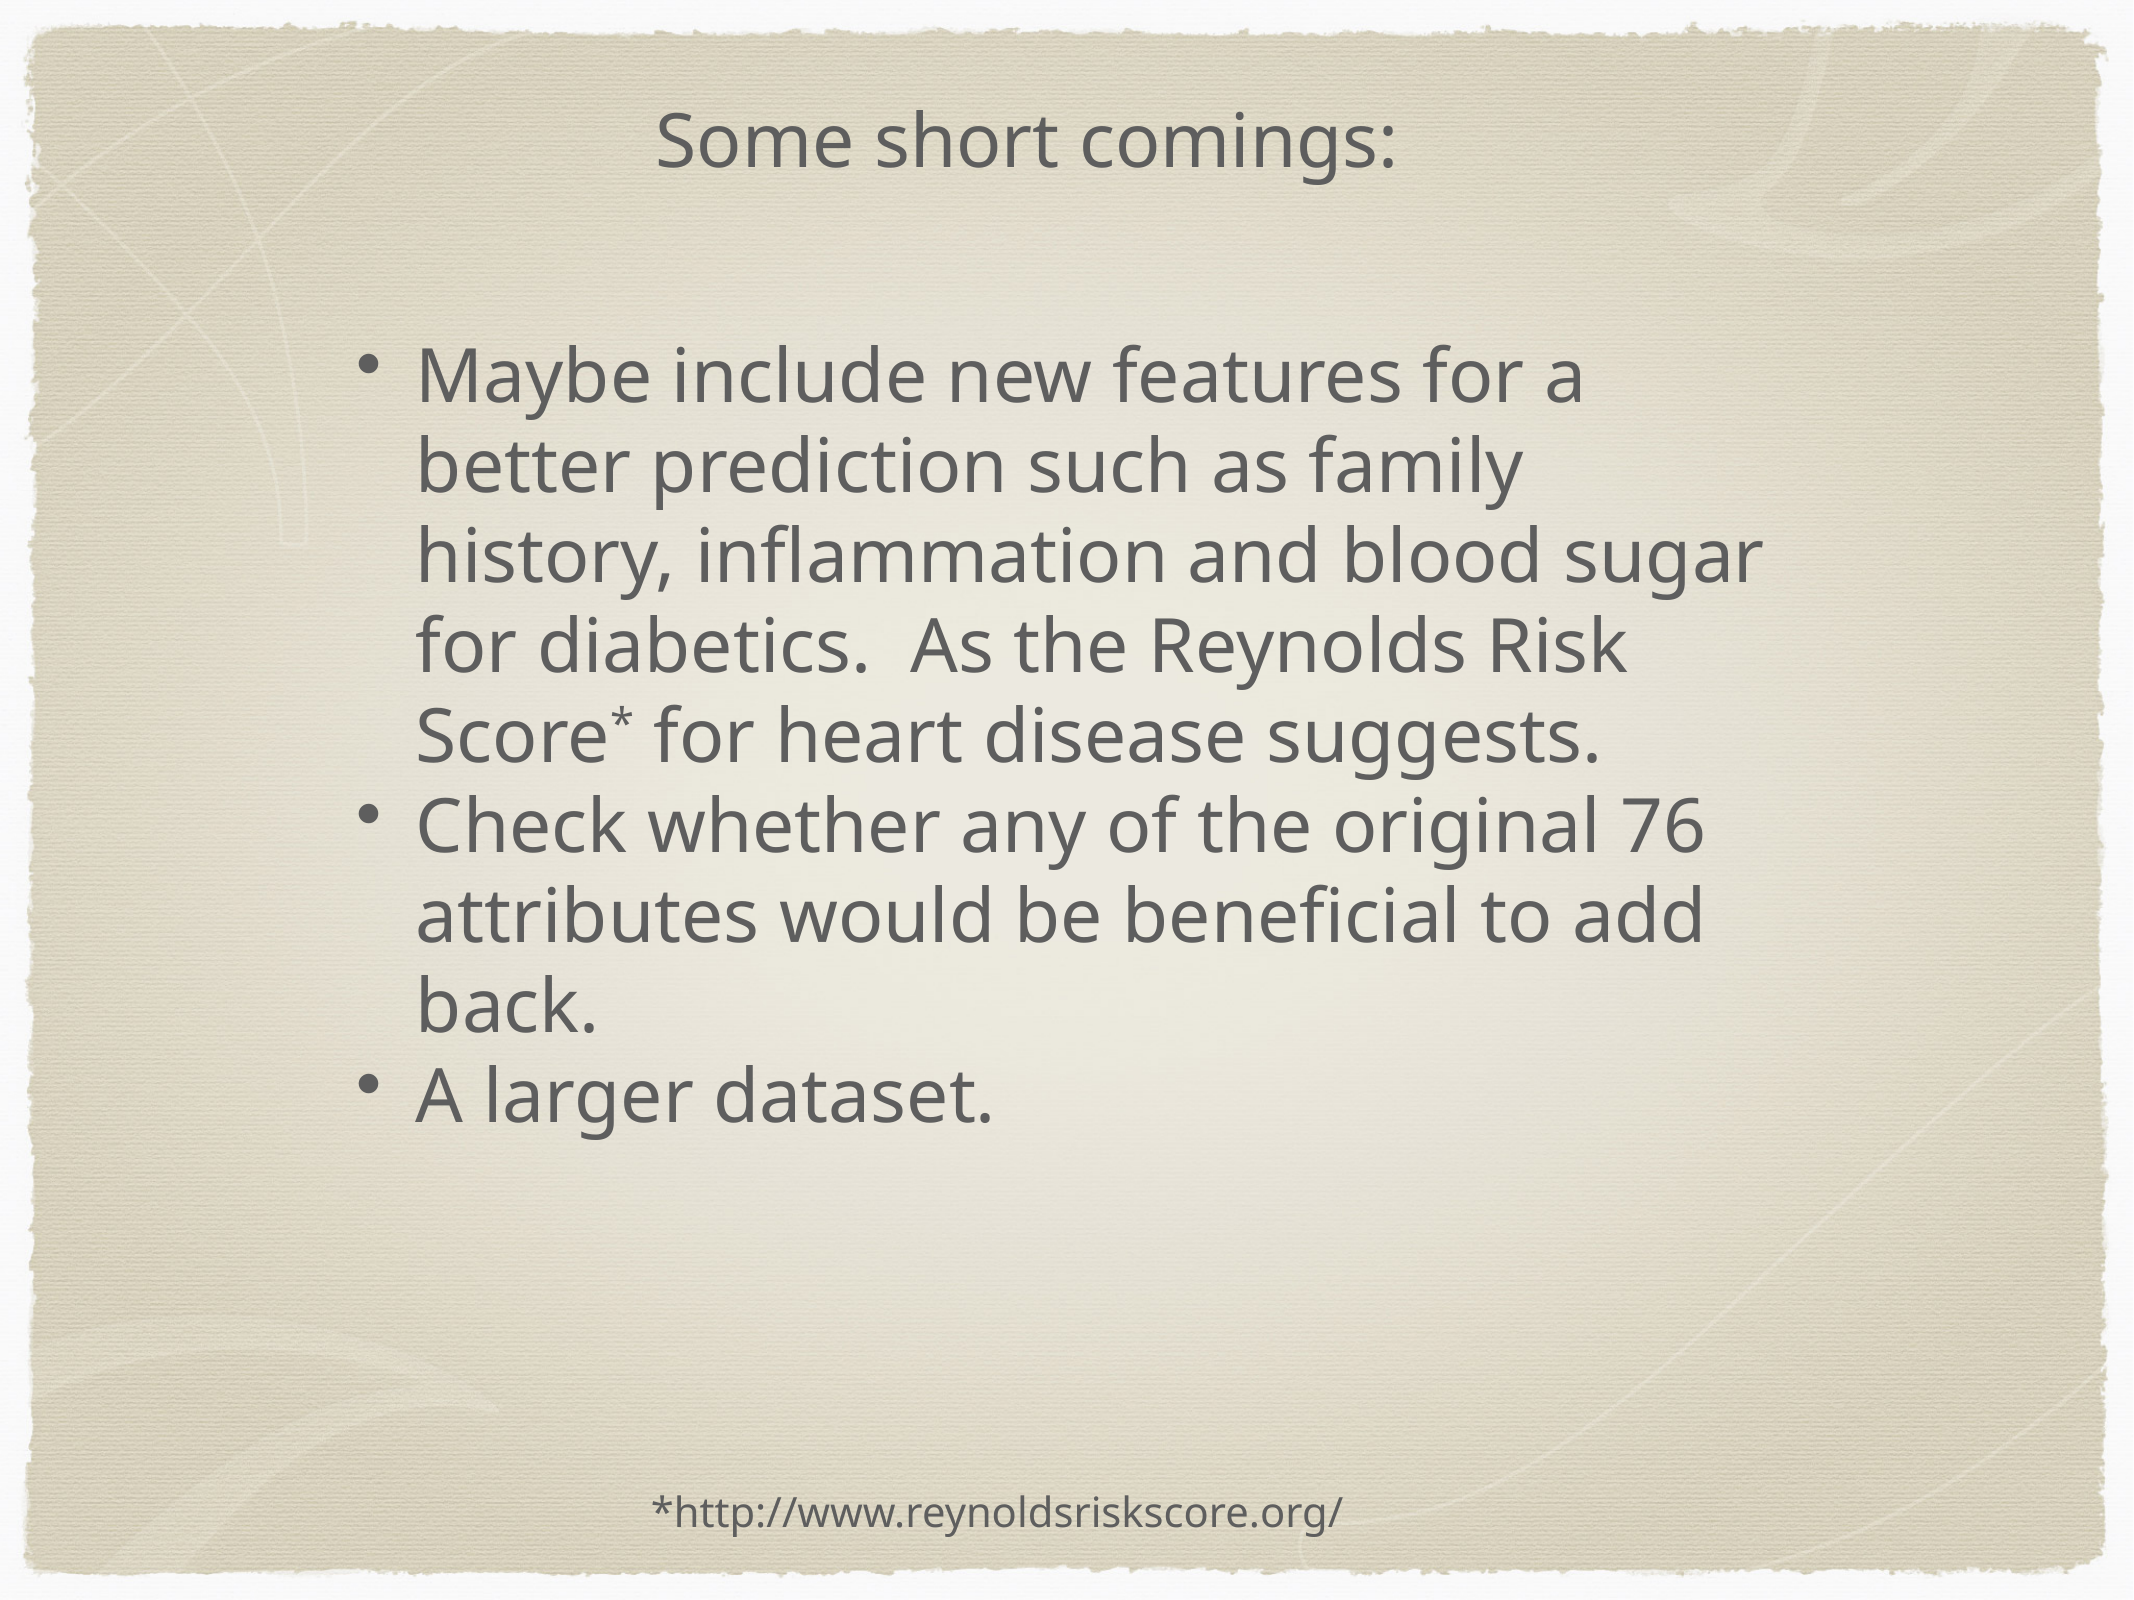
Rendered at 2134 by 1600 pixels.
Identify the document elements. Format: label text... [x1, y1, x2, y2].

text_box *http://www.reynoldsriskscore.org/ [563, 1477, 1431, 1545]
picture [0, 0, 2134, 1600]
text_box Some short comings: [596, 84, 1459, 191]
text_box Maybe include new features for a better prediction such as family history, inflammation and blood sugar for diabetics. As the Reynolds Risk Score* for heart disease suggests. Check whether any of the original 76 attributes would be beneficial to add back. A larger dataset. [348, 318, 1786, 1236]
